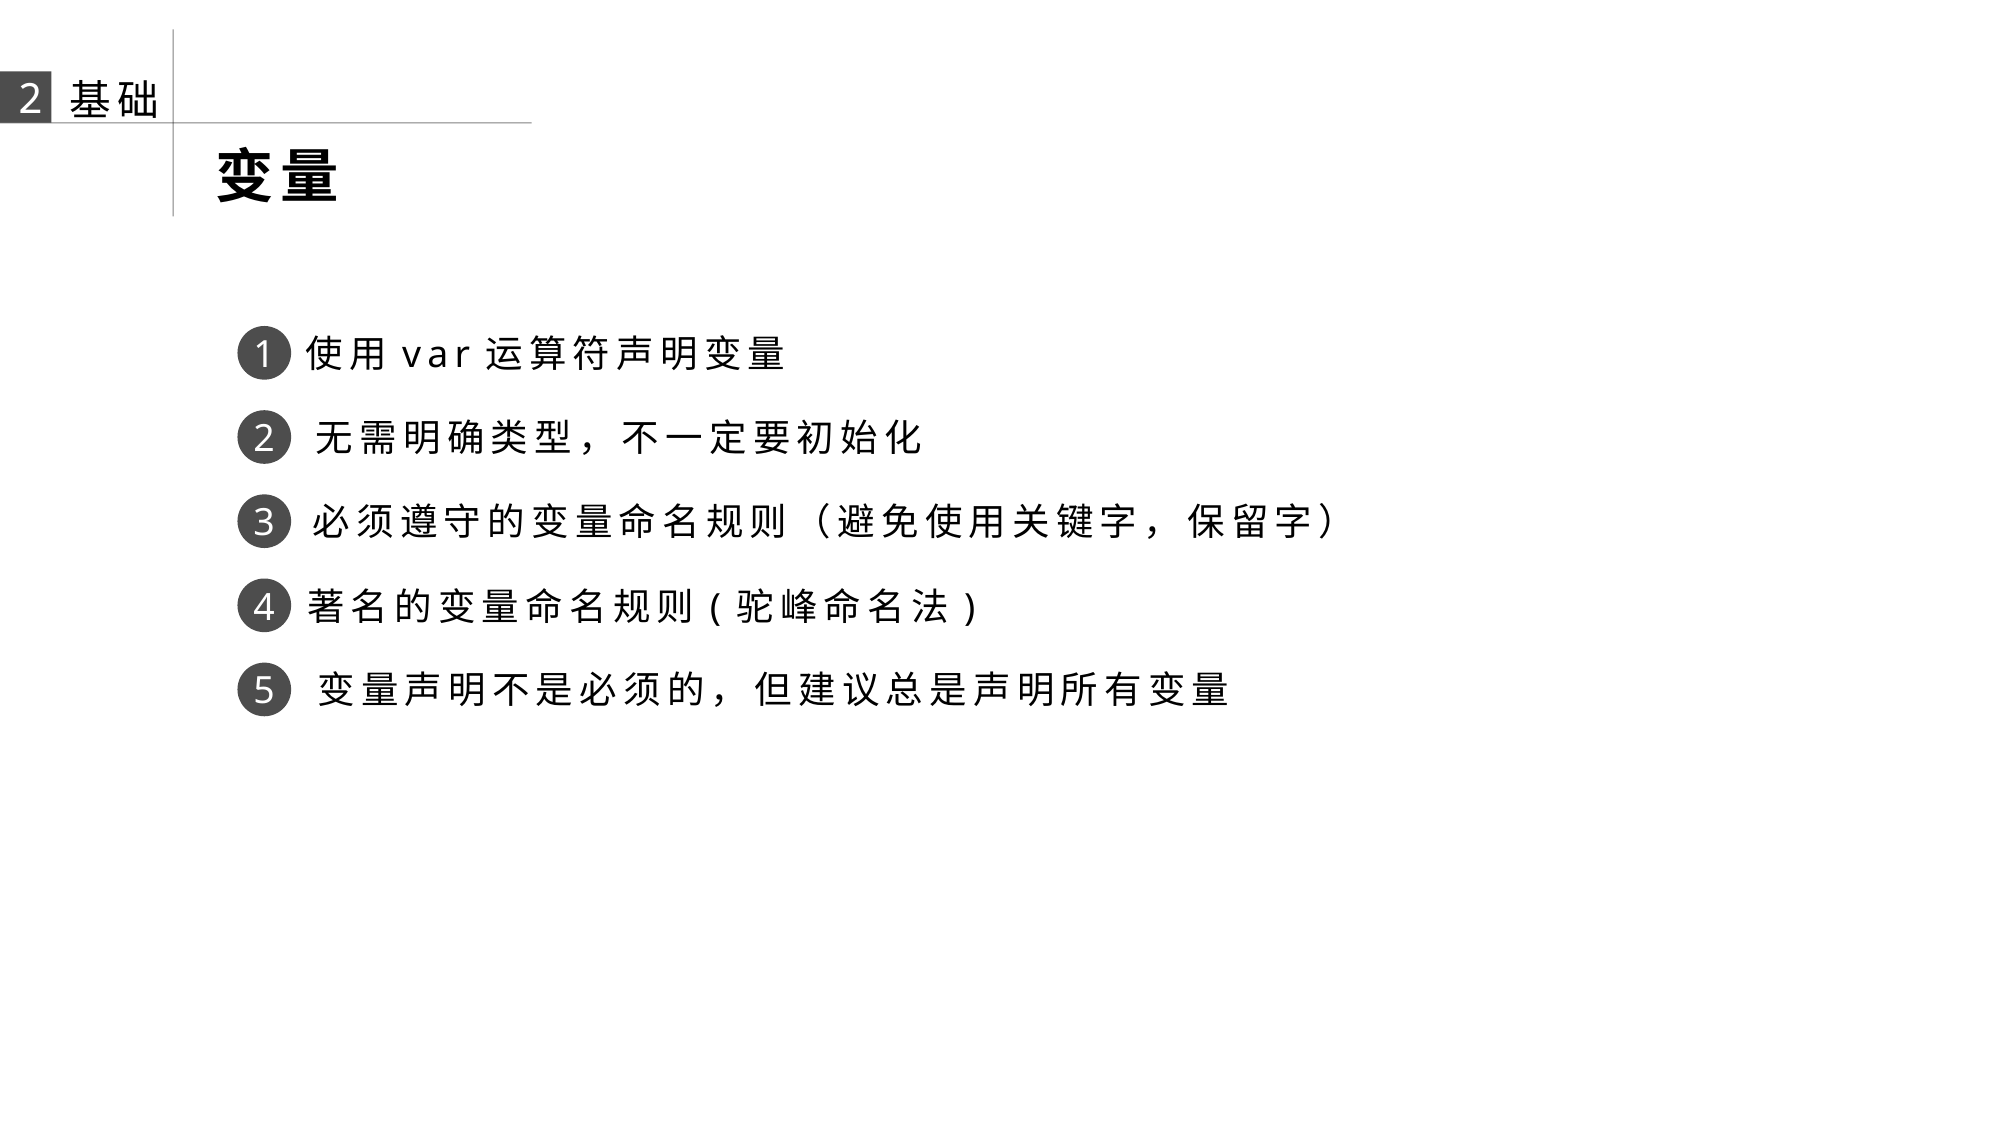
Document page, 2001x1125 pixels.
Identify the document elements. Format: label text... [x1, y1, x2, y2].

text_box 变量 [201, 131, 354, 217]
text_box 基础 [55, 124, 172, 132]
text_box 2 [3, 64, 58, 122]
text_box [237, 322, 1388, 720]
text_box 基础 [58, 66, 172, 122]
text_box 2 [3, 124, 58, 129]
